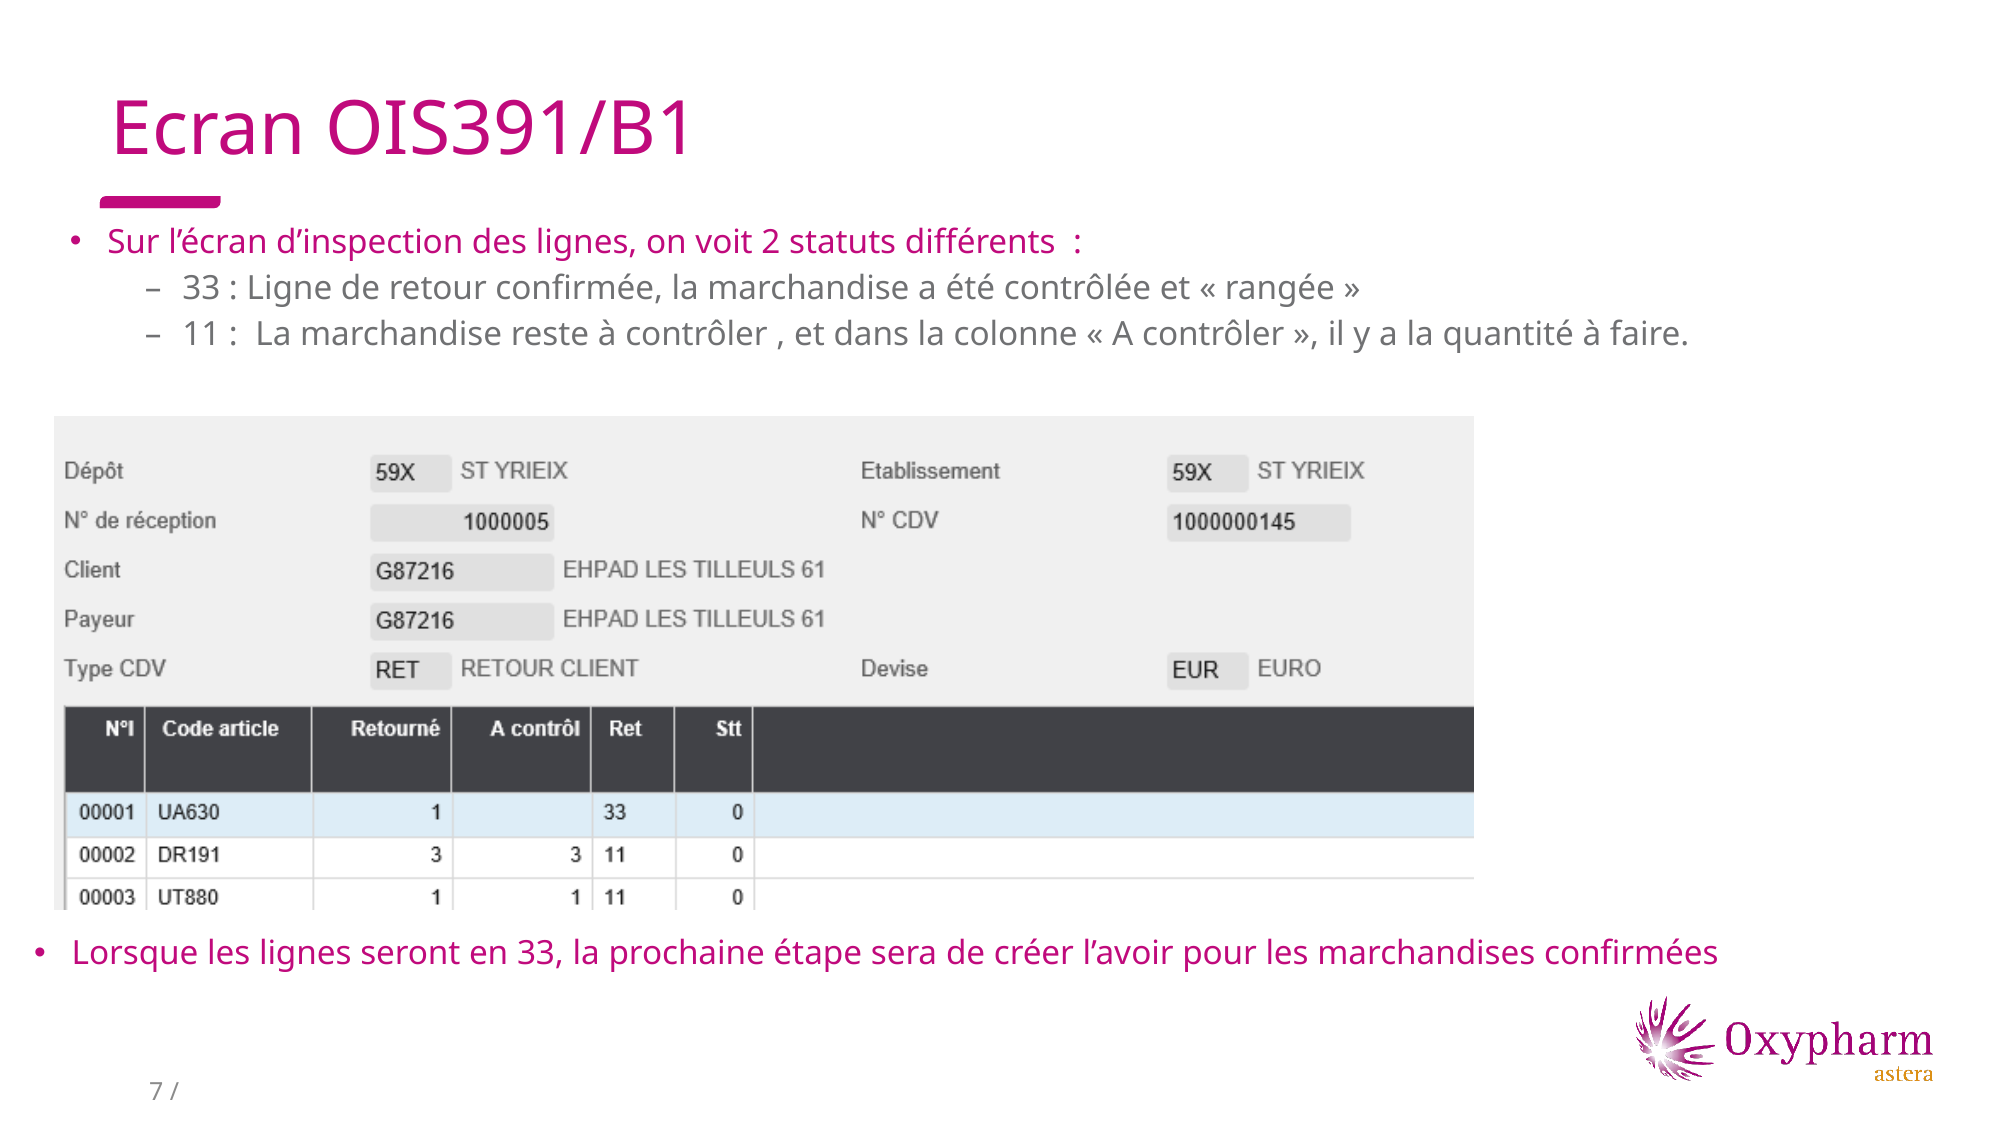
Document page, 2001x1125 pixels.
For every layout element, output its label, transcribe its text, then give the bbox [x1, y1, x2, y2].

picture [54, 416, 1474, 910]
text_box Sur l’écran d’inspection des lignes, on voit 2 statuts différents : 33 : Ligne de retour confirmée, la marchandise a été contrôlée et « rangée » 11 : La marchandise reste à contrôler , et dans la colonne « A contrôler », il y a la quantité à faire. [54, 217, 1855, 516]
picture [1636, 996, 1933, 1081]
slide_number 7 / [63, 1062, 195, 1122]
title Ecran OIS391/B1 [95, 36, 1896, 224]
text_box Lorsque les lignes seront en 33, la prochaine étape sera de créer l’avoir pour les marchandises confirmées [19, 928, 1820, 989]
